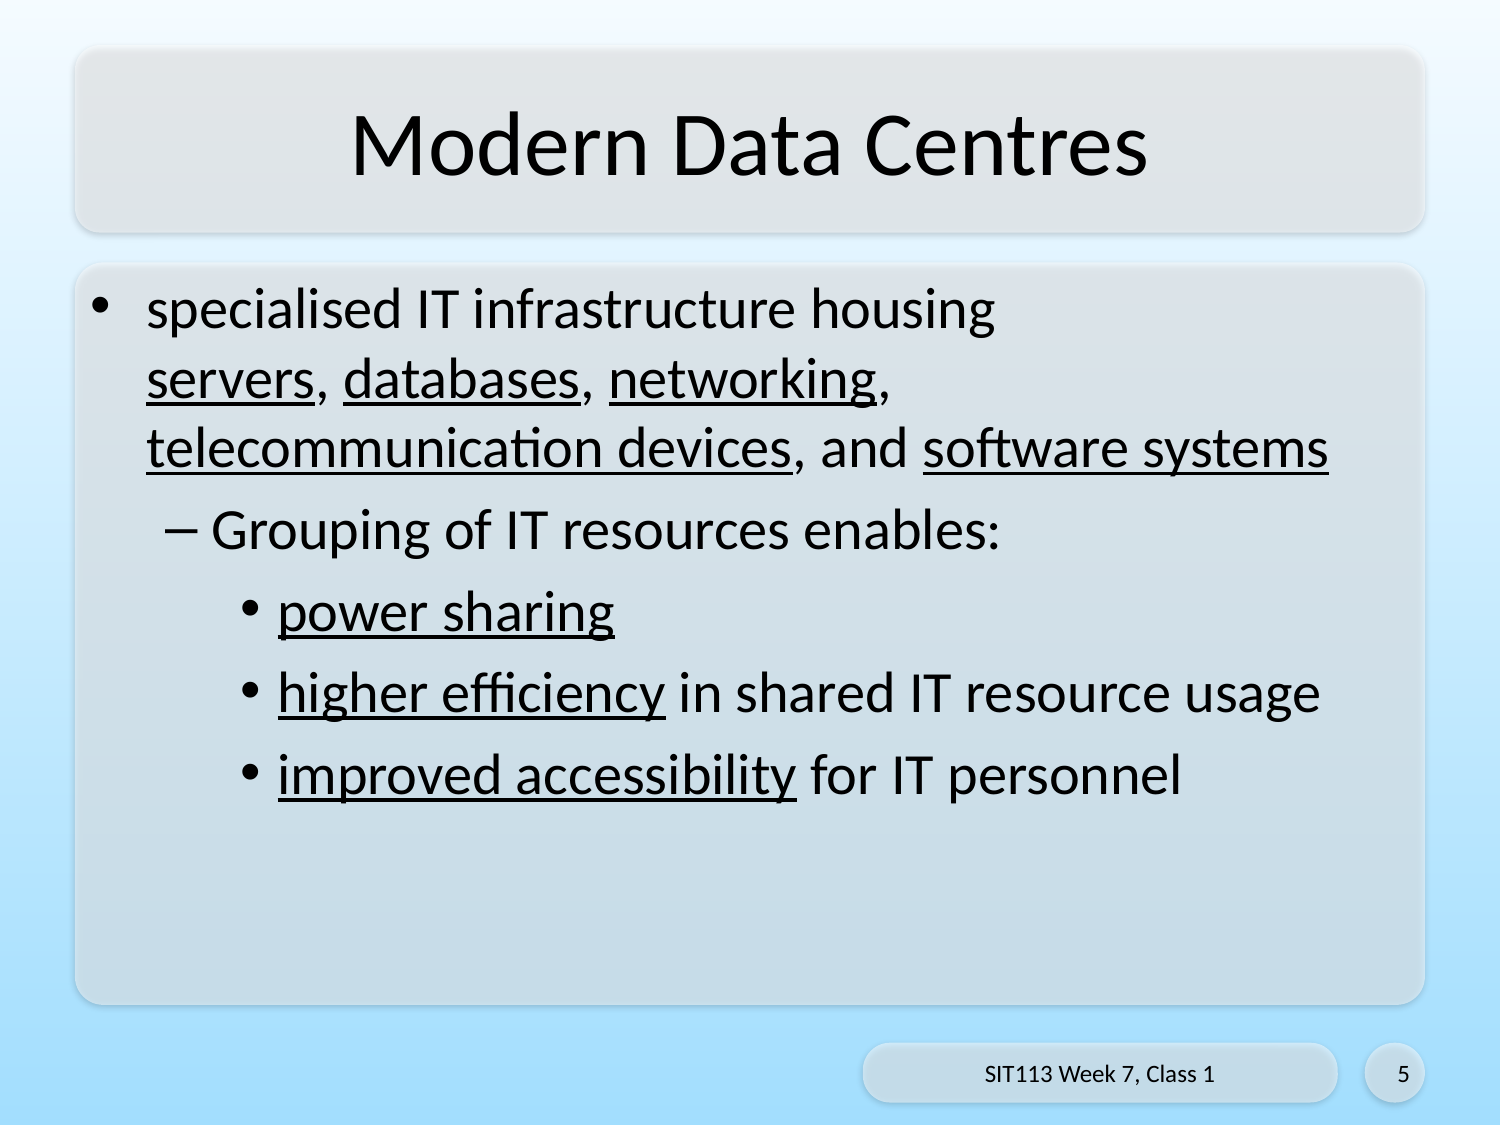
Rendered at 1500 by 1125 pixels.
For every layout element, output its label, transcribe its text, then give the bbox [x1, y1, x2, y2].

footer SIT113 Week 7, Class 1 [862, 1042, 1338, 1103]
list specialised IT infrastructure housing servers, databases, networking, telecommunication devices, and software systems Grouping of IT resources enables: power sharing higher efficiency in shared IT resource usage improved accessibility for IT personnel [75, 262, 1425, 1005]
title Modern Data Centres [75, 45, 1425, 233]
slide_number 5 [1364, 1042, 1425, 1103]
